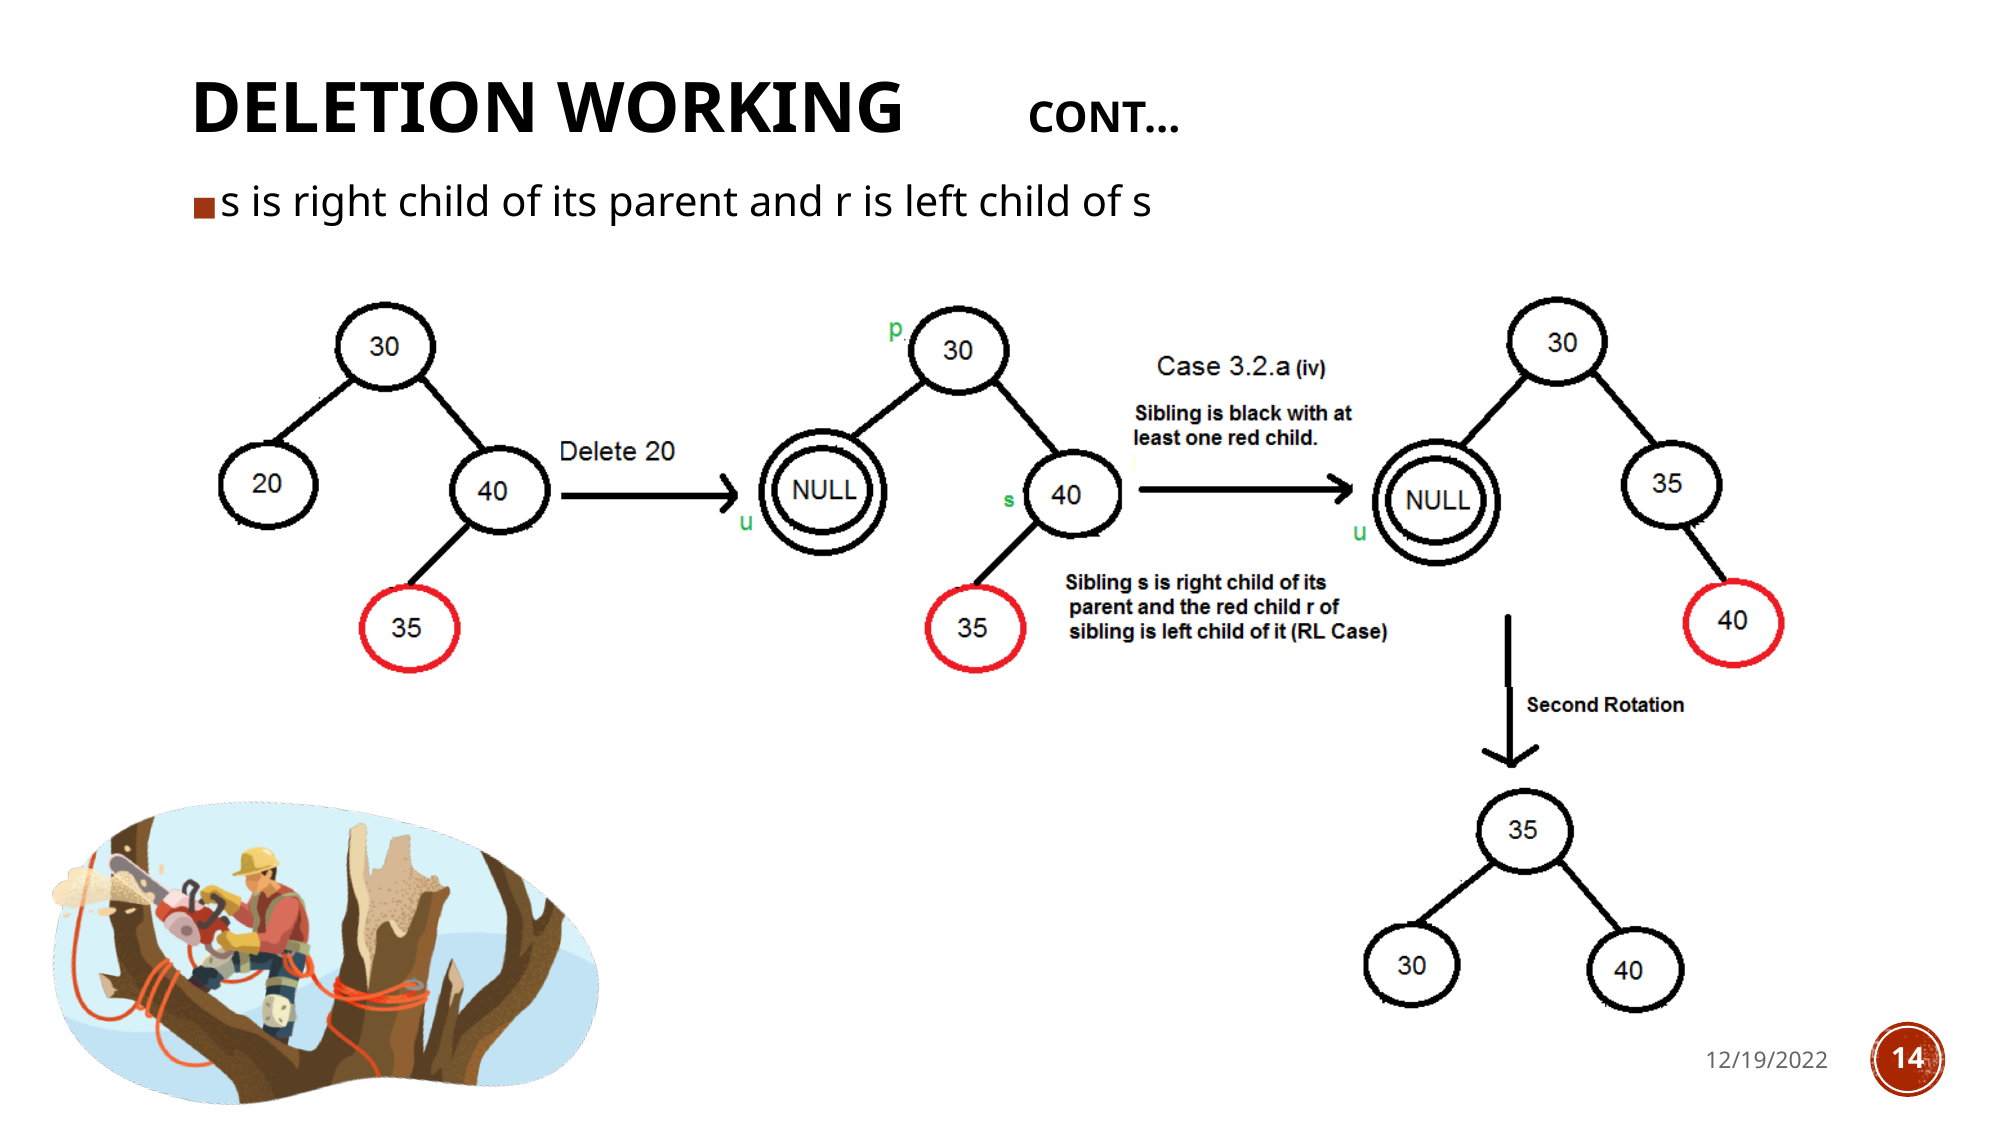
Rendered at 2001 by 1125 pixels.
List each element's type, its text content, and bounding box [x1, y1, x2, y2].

picture [2, 735, 640, 1125]
list s is right child of its parent and r is left child of s [175, 173, 1691, 461]
picture [1887, 1021, 1929, 1028]
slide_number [1306, 1028, 1844, 1089]
slide_number ‹#› [1855, 1028, 1961, 1089]
picture [1884, 1089, 1931, 1097]
title DELETION WORKING CONT… [175, 64, 1844, 156]
picture [211, 285, 1796, 1027]
